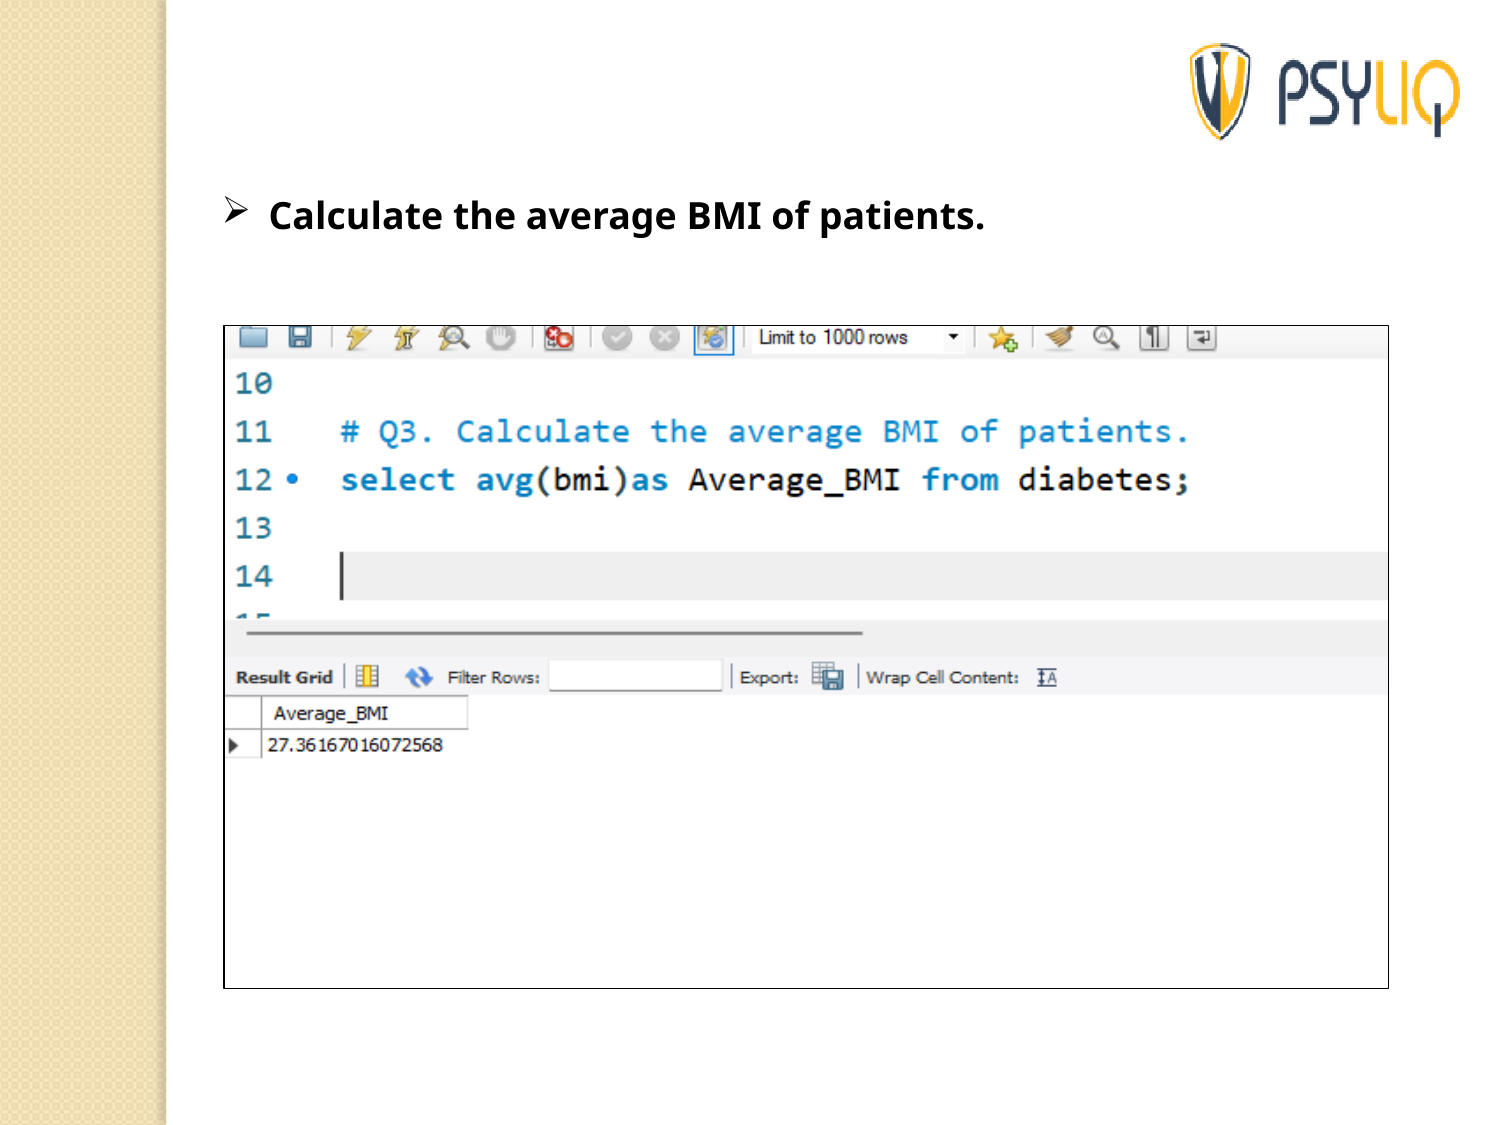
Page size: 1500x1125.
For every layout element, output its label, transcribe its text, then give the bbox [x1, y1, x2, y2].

picture [224, 326, 1389, 988]
text_box Calculate the average BMI of patients. [206, 184, 956, 246]
picture [1186, 42, 1461, 144]
